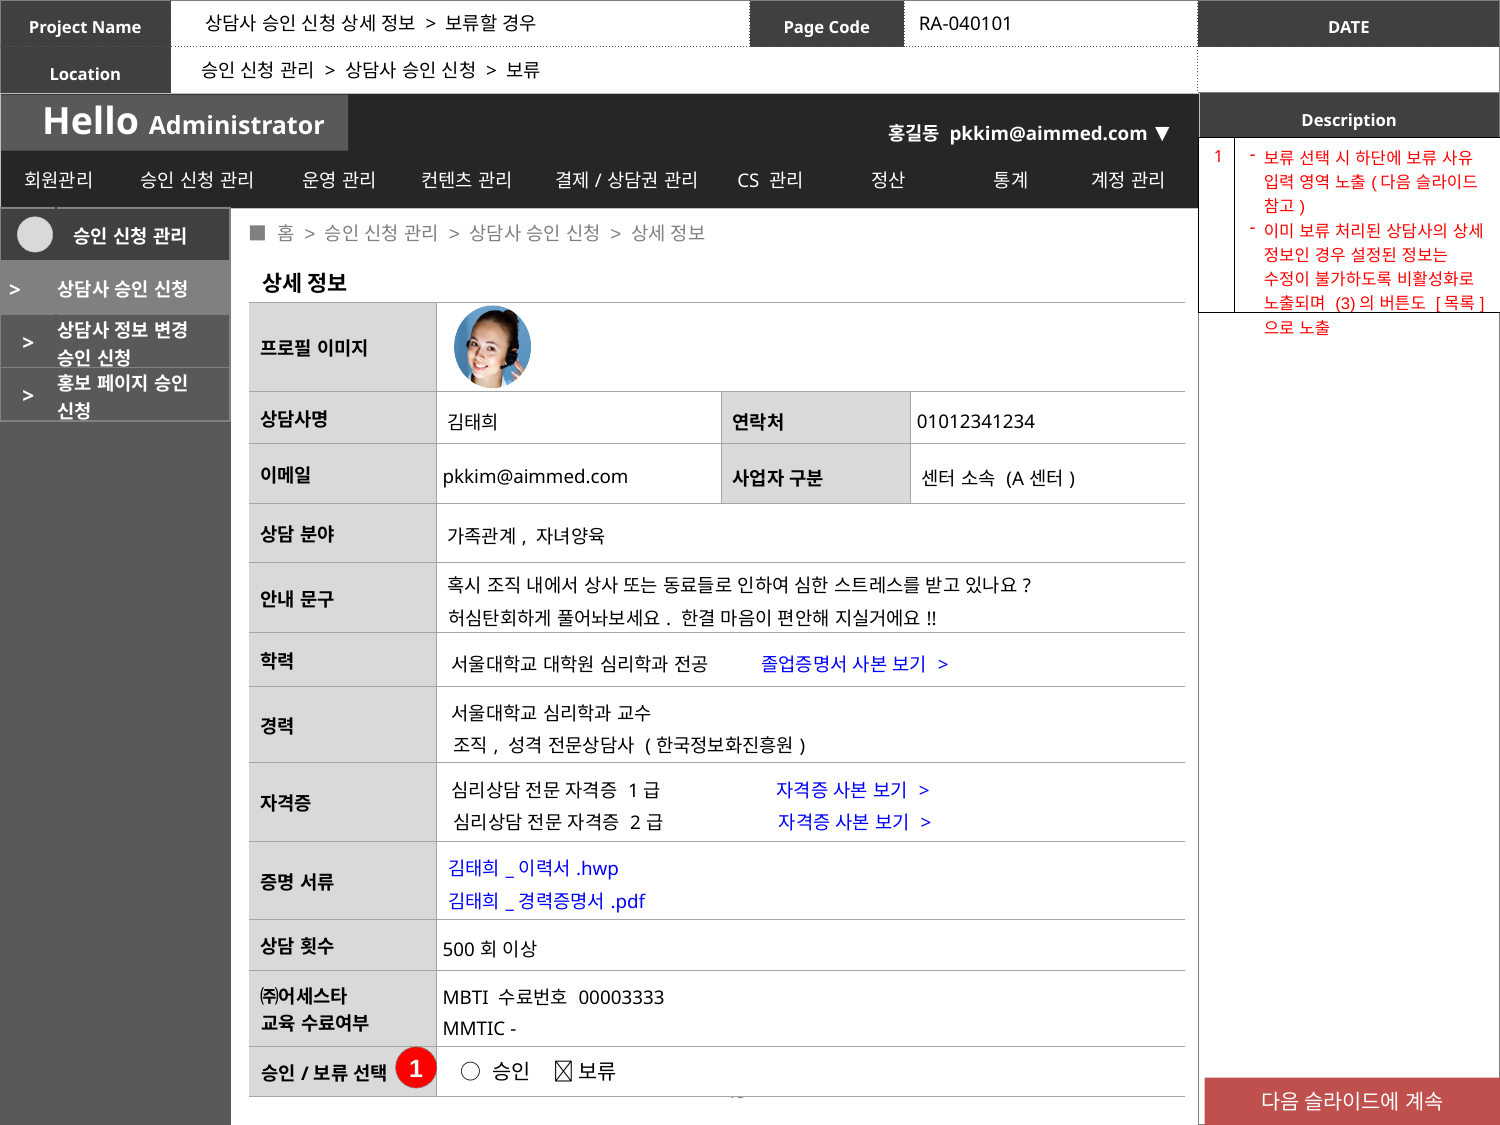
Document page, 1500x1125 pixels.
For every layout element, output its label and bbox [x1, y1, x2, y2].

table_cell [437, 763, 1185, 841]
table_cell [1, 368, 55, 420]
table_cell [429, 1047, 436, 1054]
table_header [249, 303, 436, 391]
table_header [1, 209, 55, 260]
table_cell [437, 971, 1185, 1046]
table_cell [249, 504, 436, 562]
table_cell [57, 368, 229, 420]
table_cell [1, 262, 55, 314]
table_cell [249, 444, 436, 503]
table_header [1235, 138, 1500, 312]
table_cell [249, 971, 436, 1046]
table_cell [249, 687, 436, 762]
slide_number [561, 1061, 911, 1122]
table_cell [437, 563, 1185, 632]
table_cell [249, 842, 436, 919]
table_header [57, 209, 229, 260]
table_cell [437, 920, 1185, 970]
table_cell [437, 687, 1185, 762]
table_cell [249, 1047, 436, 1096]
table_cell [722, 444, 910, 503]
table_cell [437, 842, 1185, 919]
text_box [0, 205, 1154, 1125]
table_cell [911, 444, 1185, 503]
picture [453, 305, 532, 389]
table_cell [437, 504, 1185, 562]
text_box [904, 4, 1029, 42]
table_cell [249, 763, 436, 841]
table_header [437, 303, 1185, 391]
table_cell [722, 392, 910, 443]
table_cell [911, 392, 1185, 443]
table_cell [437, 444, 721, 503]
text_box [186, 51, 556, 89]
table_cell [249, 633, 436, 686]
text_box [247, 262, 364, 304]
text_box [15, 214, 55, 255]
table_cell [437, 1047, 1185, 1096]
text_box [1203, 1076, 1500, 1125]
table_cell [437, 633, 1185, 686]
table_cell [1, 315, 55, 367]
text_box [393, 1044, 439, 1091]
text_box [190, 4, 558, 42]
table_cell [249, 392, 436, 443]
table_header [1199, 138, 1234, 312]
text_box [446, 1051, 632, 1092]
table_cell [57, 262, 229, 314]
table_cell [249, 563, 436, 632]
table_cell [57, 315, 229, 367]
table_cell [437, 392, 721, 443]
table_cell [249, 920, 436, 970]
